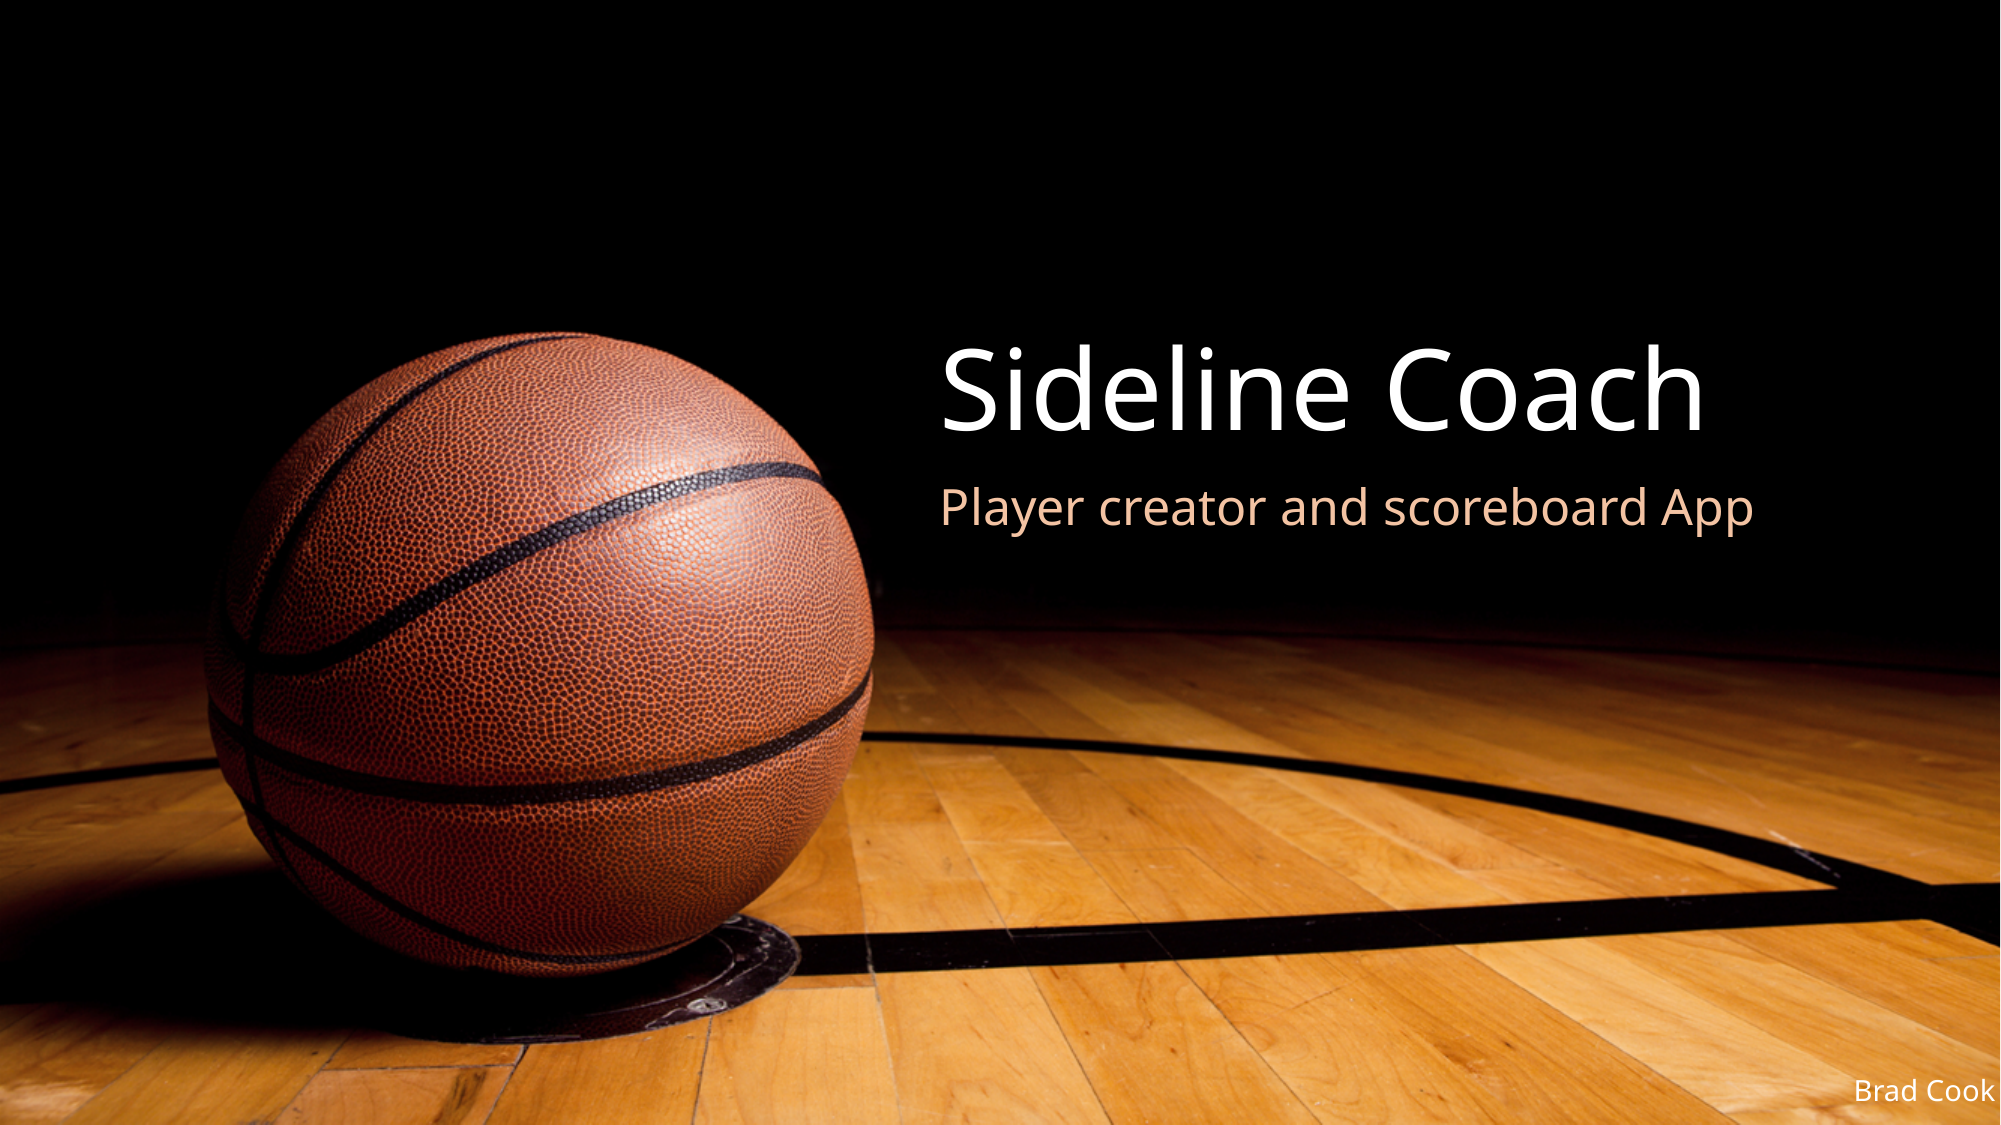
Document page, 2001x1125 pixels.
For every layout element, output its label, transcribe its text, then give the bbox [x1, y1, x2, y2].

text_box Brad Cook [1838, 1068, 2000, 1125]
picture [0, 0, 2001, 1125]
title Sideline Coach [924, 50, 1825, 463]
subtitle Player creator and scoreboard App [924, 474, 1825, 625]
